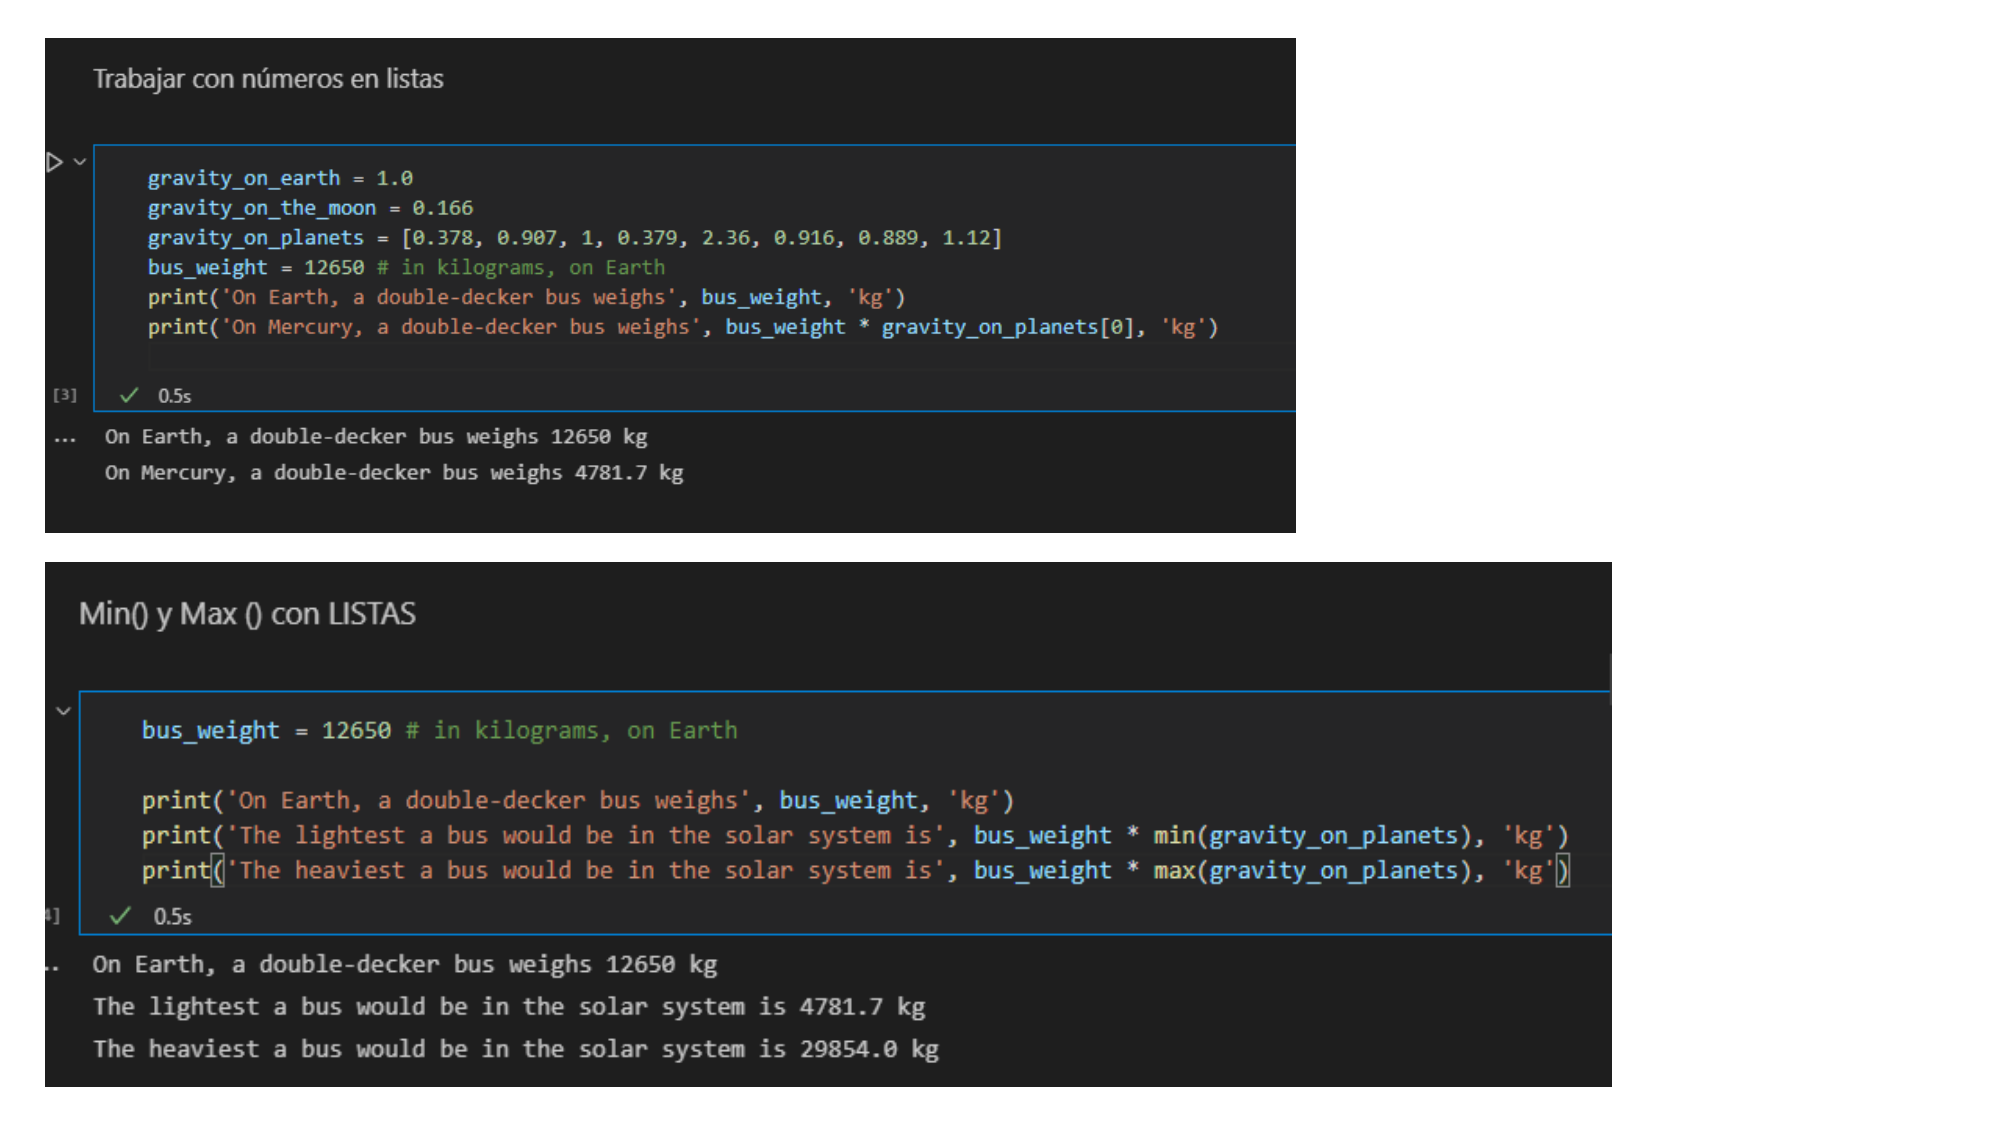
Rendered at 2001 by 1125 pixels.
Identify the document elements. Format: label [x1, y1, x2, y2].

picture [45, 562, 1612, 1087]
picture [45, 38, 1296, 533]
